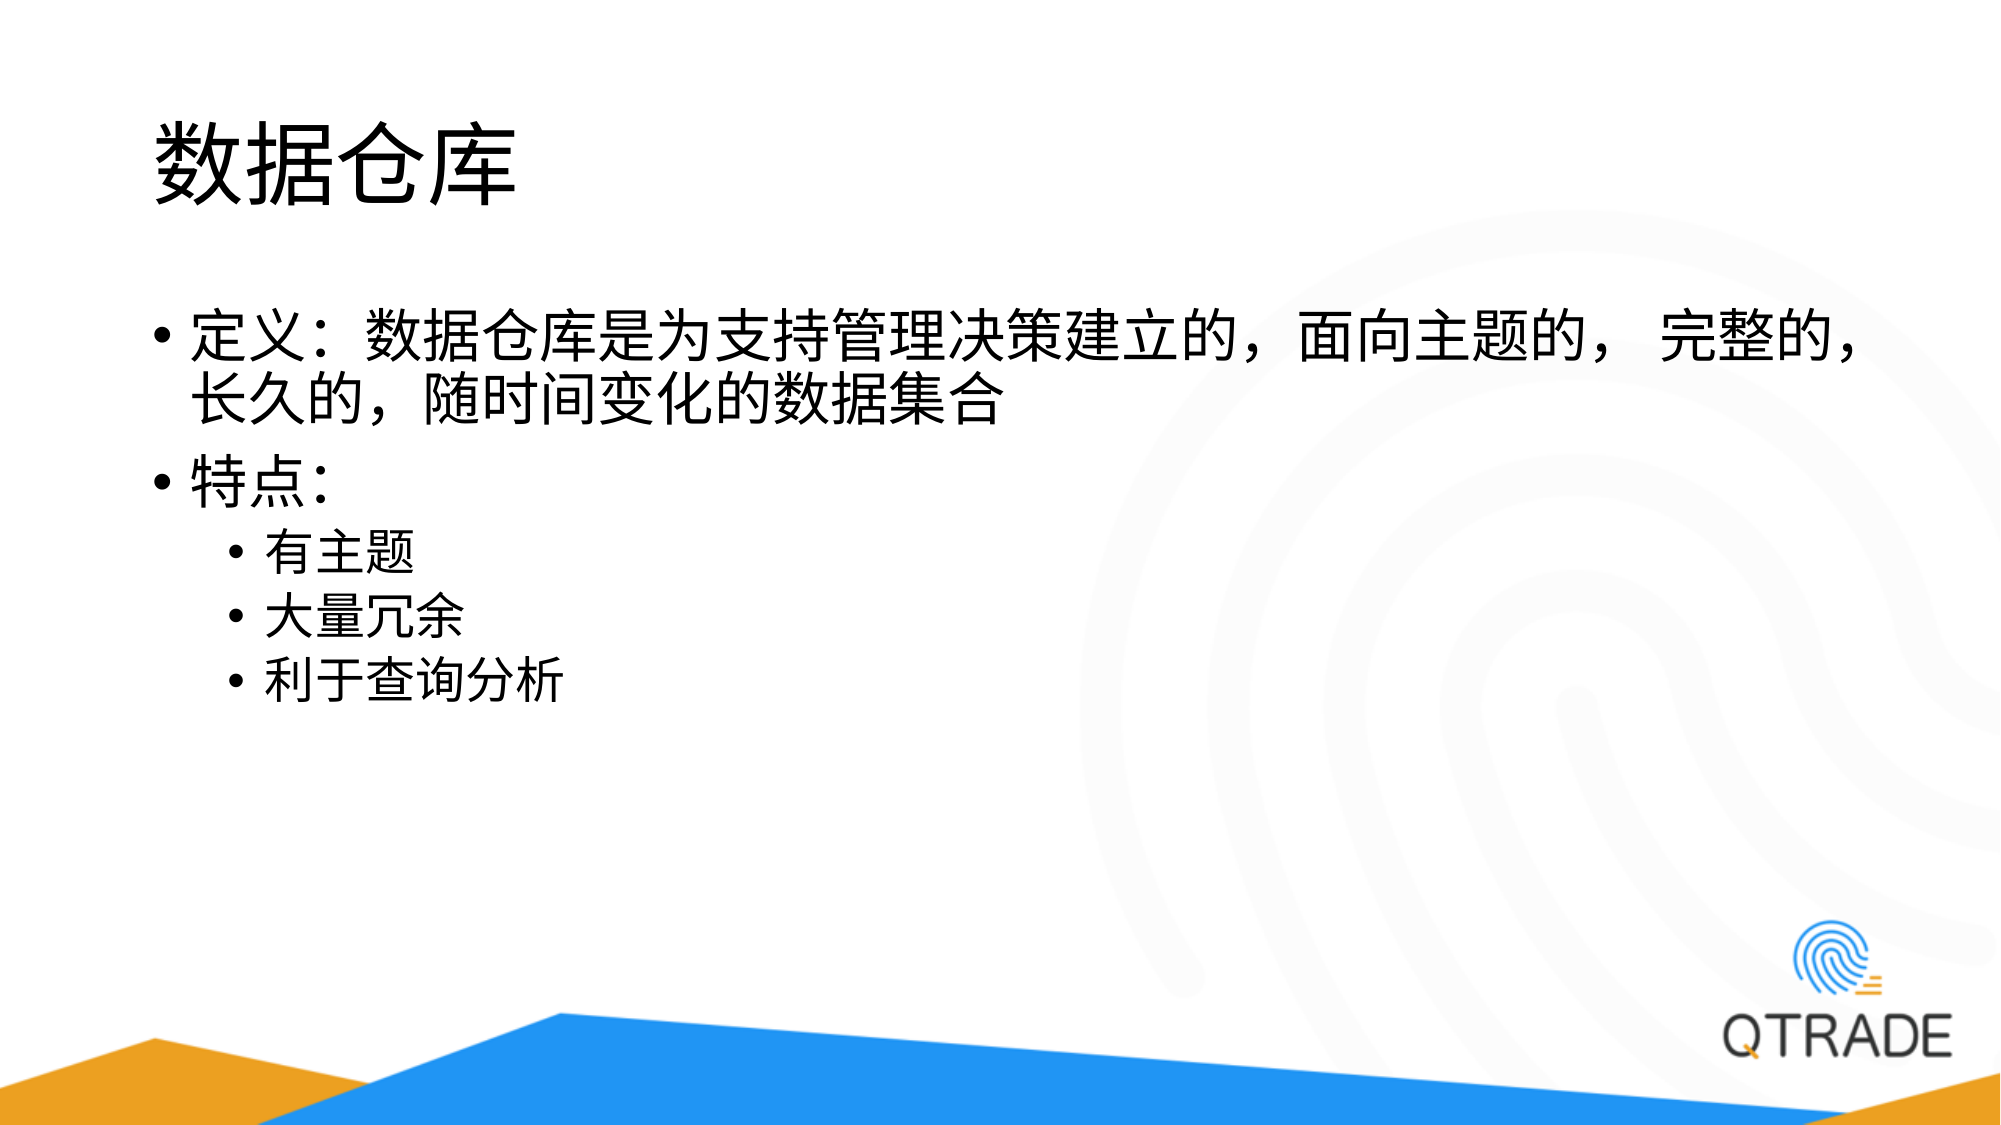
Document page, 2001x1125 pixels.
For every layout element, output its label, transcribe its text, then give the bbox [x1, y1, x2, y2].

picture [0, 0, 2001, 1125]
title 数据仓库 [137, 59, 1863, 278]
list 定义：数据仓库是为支持管理决策建立的，面向主题的， 完整的，长久的，随时间变化的数据集合 特点： 有主题 大量冗余 利于查询分析 [137, 299, 1863, 1014]
